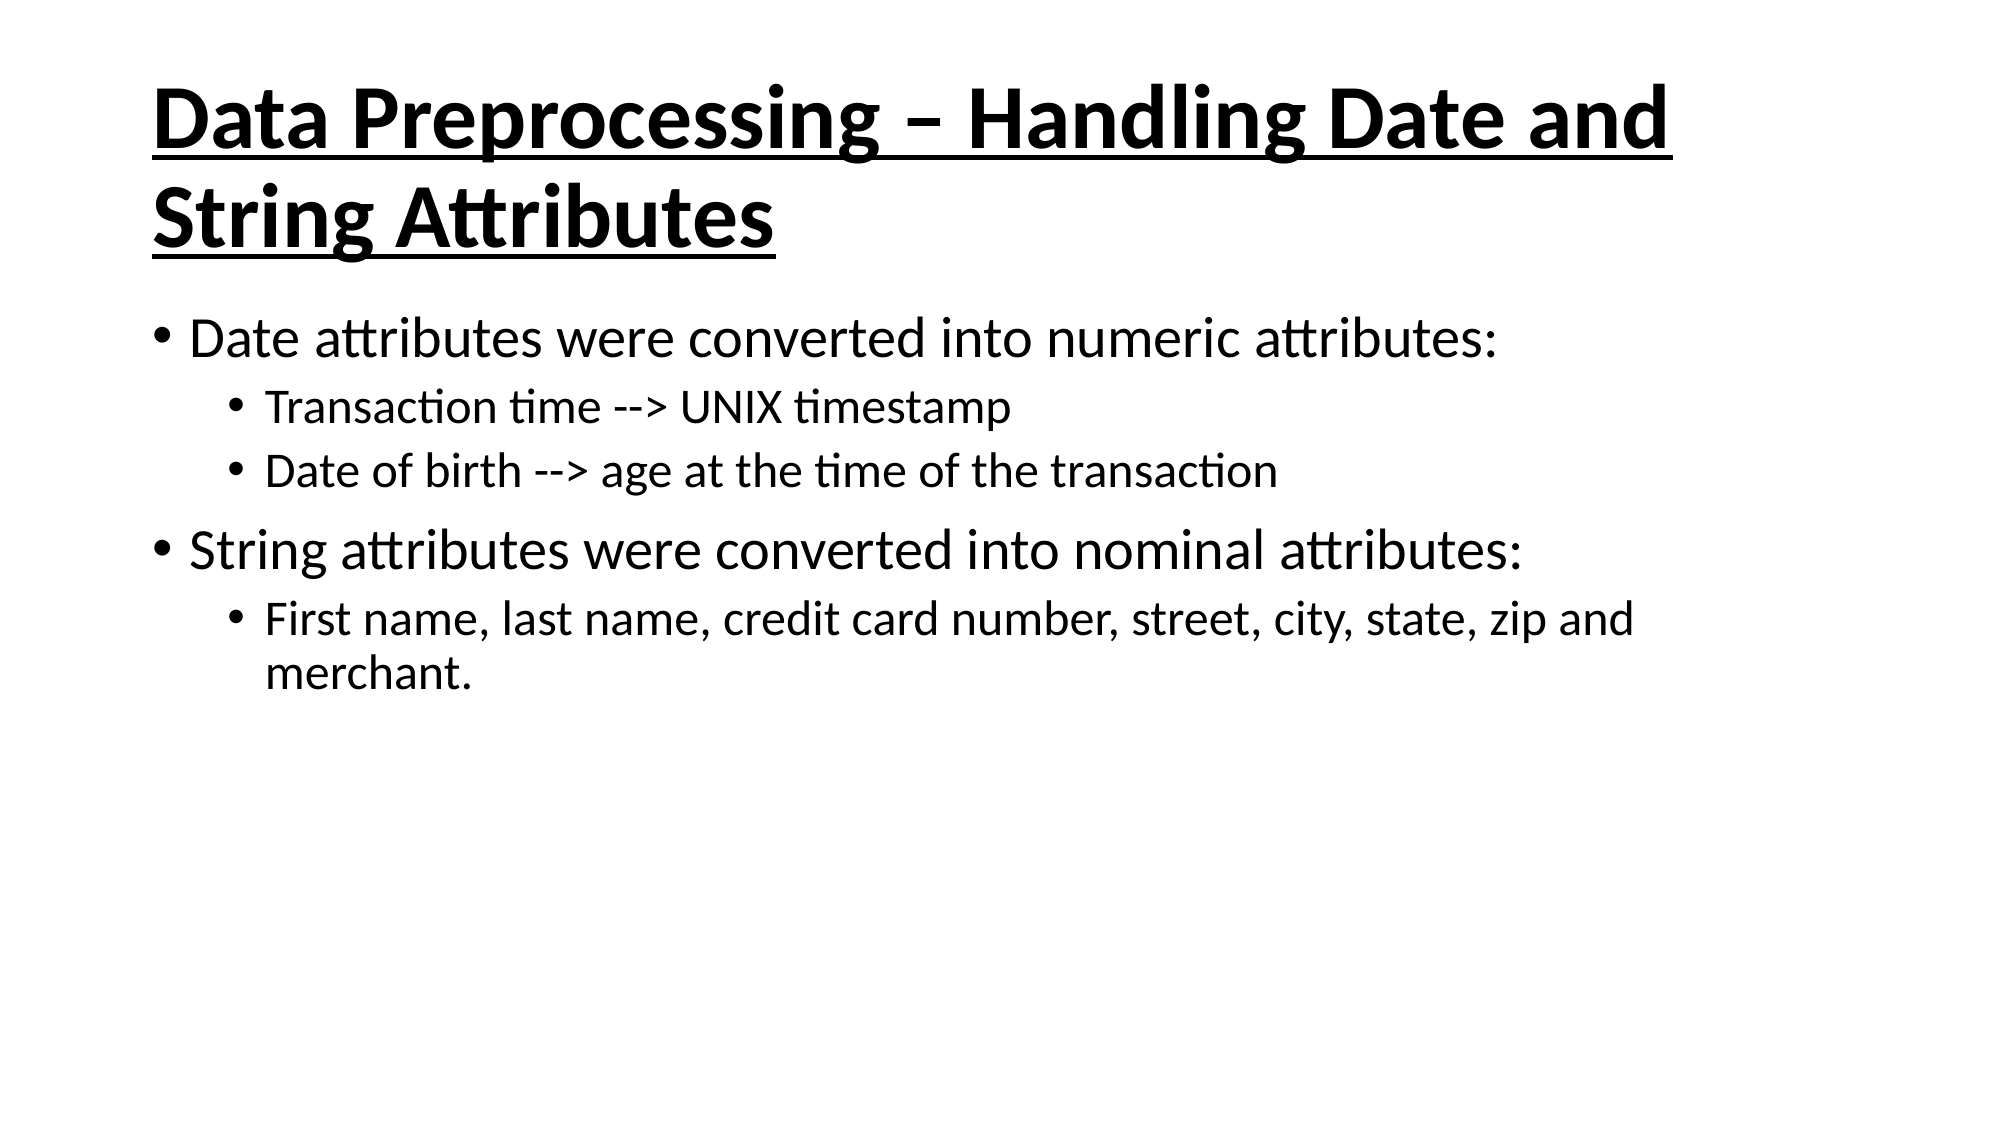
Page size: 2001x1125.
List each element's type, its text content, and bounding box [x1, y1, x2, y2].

list Date attributes were converted into numeric attributes: Transaction time --> UNIX timestamp Date of birth --> age at the time of the transaction String attributes were converted into nominal attributes: First name, last name, credit card number, street, city, state, zip and merchant. [137, 299, 1863, 1014]
title Data Preprocessing – Handling Date and String Attributes [137, 59, 1863, 278]
